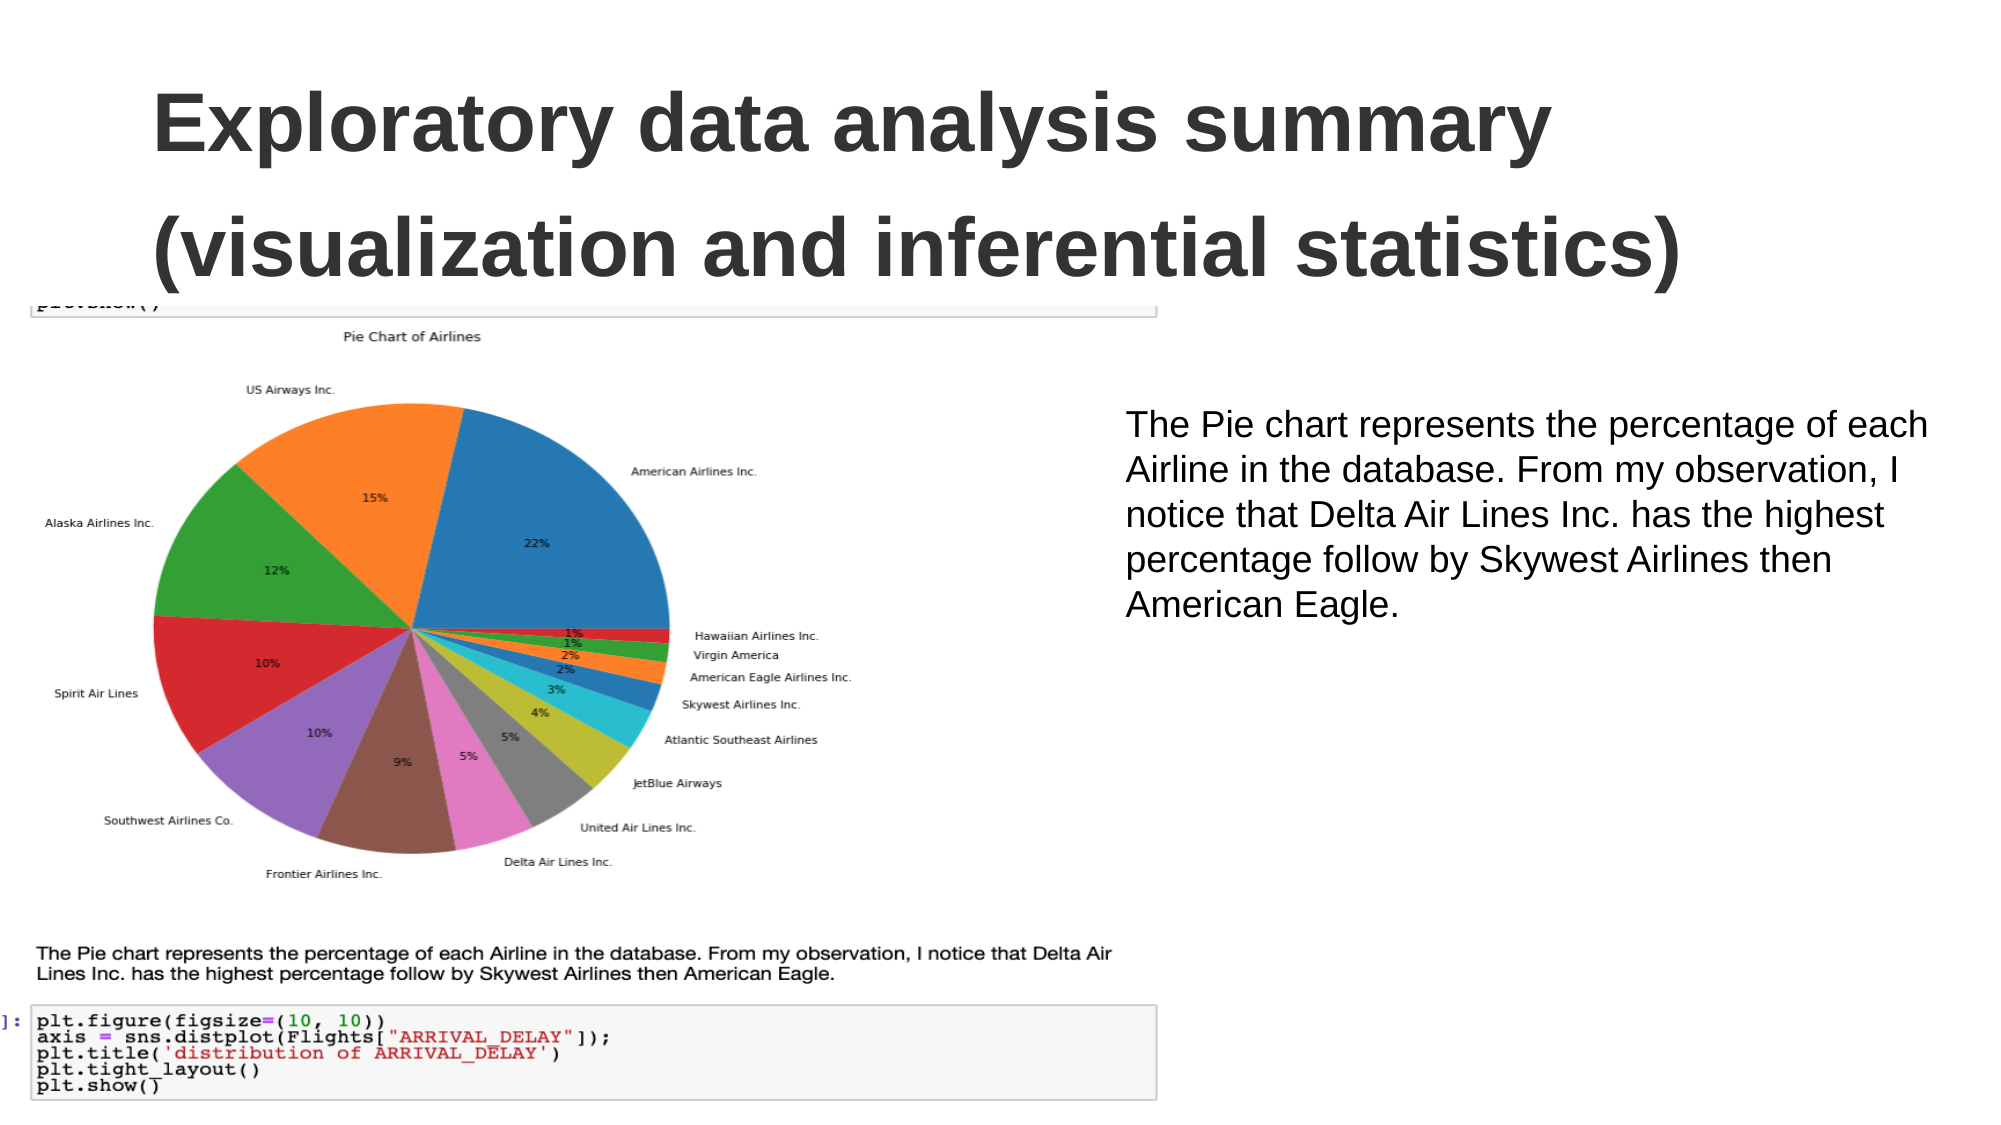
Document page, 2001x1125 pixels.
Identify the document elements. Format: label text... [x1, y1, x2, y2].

title Exploratory data analysis summary (visualization and inferential statistics) [137, 59, 1863, 278]
text_box The Pie chart represents the percentage of each Airline in the database. From my observation, I notice that Delta Air Lines Inc. has the highest percentage follow by Skywest Airlines then American Eagle. [1178, 385, 1980, 878]
picture [0, 306, 1174, 1105]
